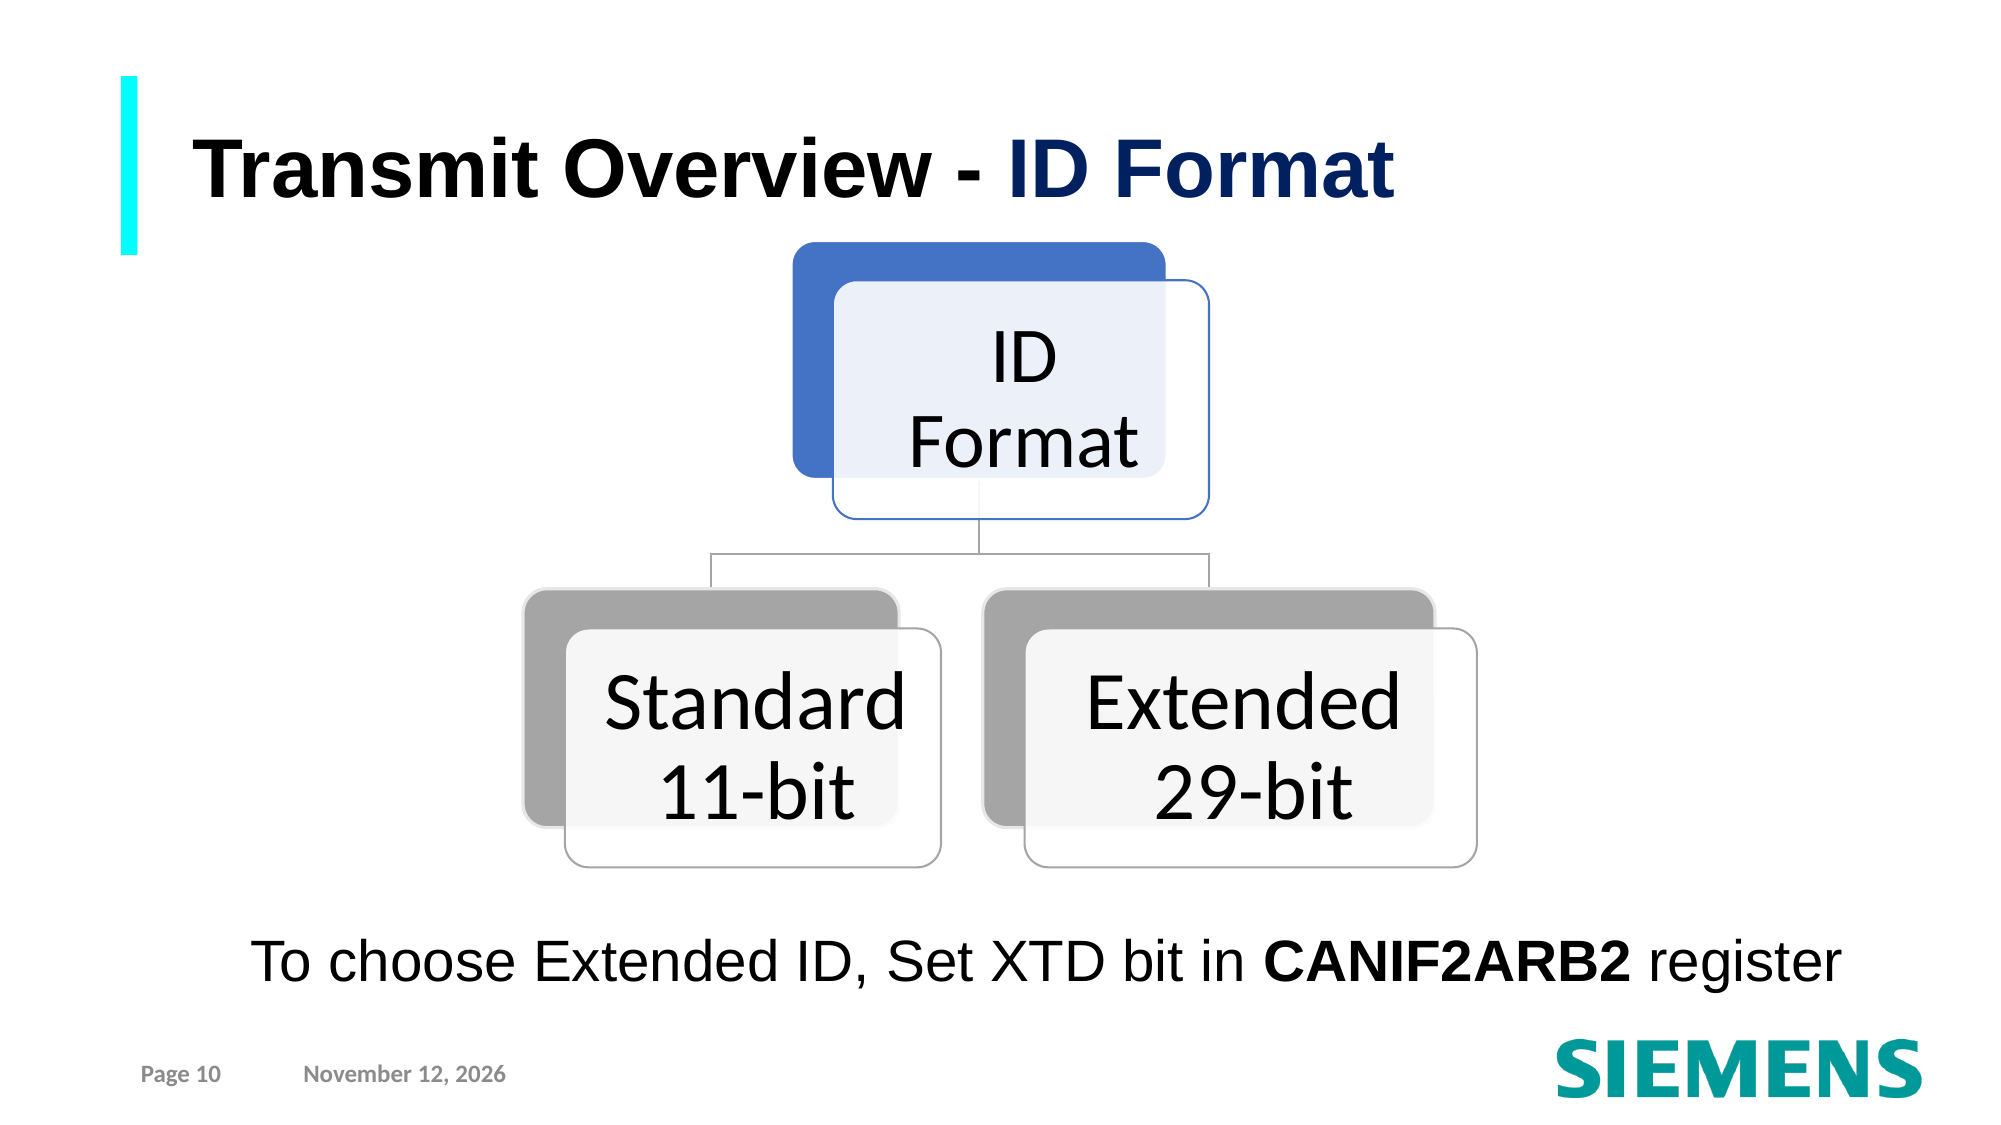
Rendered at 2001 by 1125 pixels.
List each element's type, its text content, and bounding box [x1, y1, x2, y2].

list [164, 240, 1836, 868]
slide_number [288, 1071, 739, 1103]
picture [120, 76, 138, 255]
text_box To choose Extended ID, Set XTD bit in CANIF2ARB2 register [236, 916, 1882, 1071]
text_box Transmit Overview - ID Format [177, 107, 1810, 222]
slide_number Page 10 [120, 1042, 237, 1103]
picture [1555, 1032, 1923, 1106]
